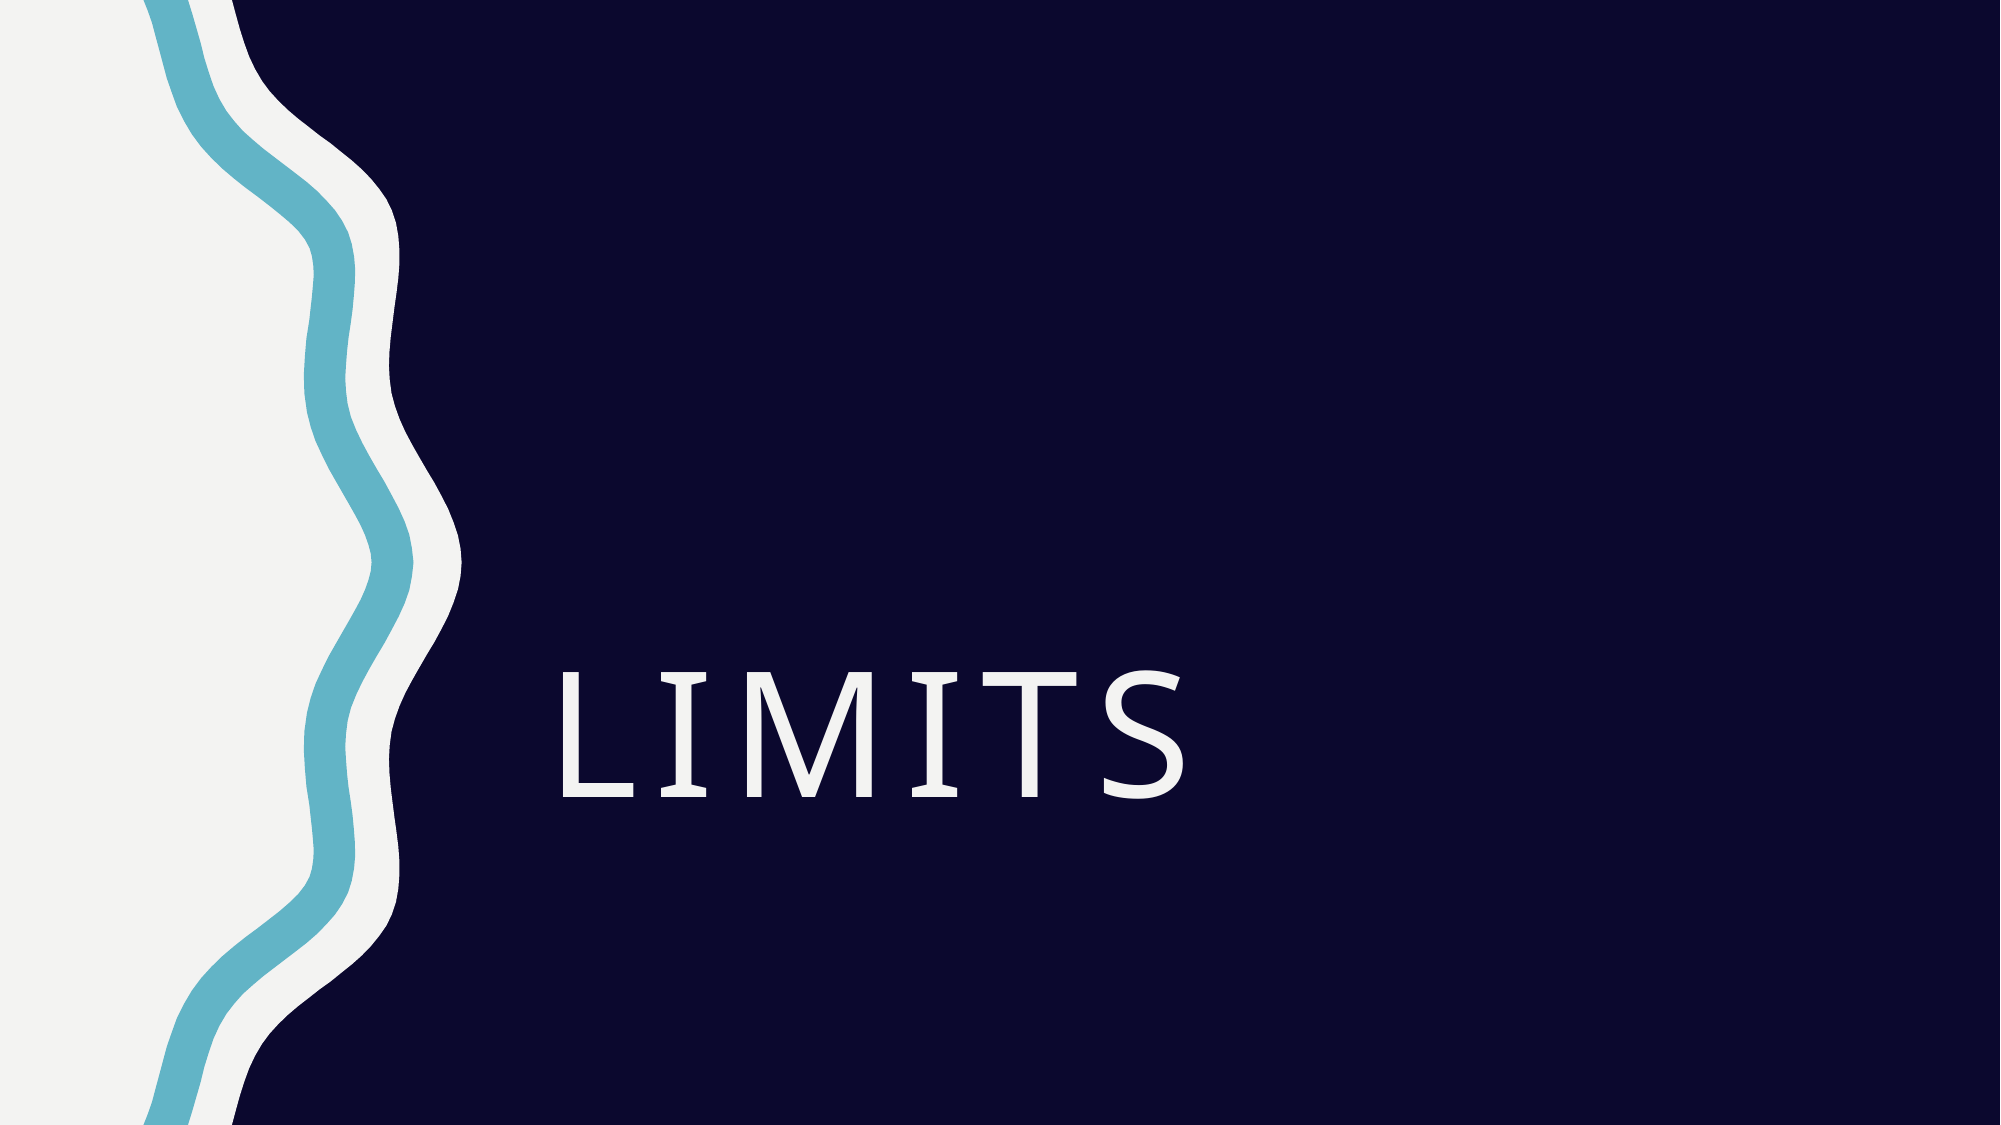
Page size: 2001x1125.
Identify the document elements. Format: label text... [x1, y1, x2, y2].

title LIMITS [531, 176, 1875, 843]
